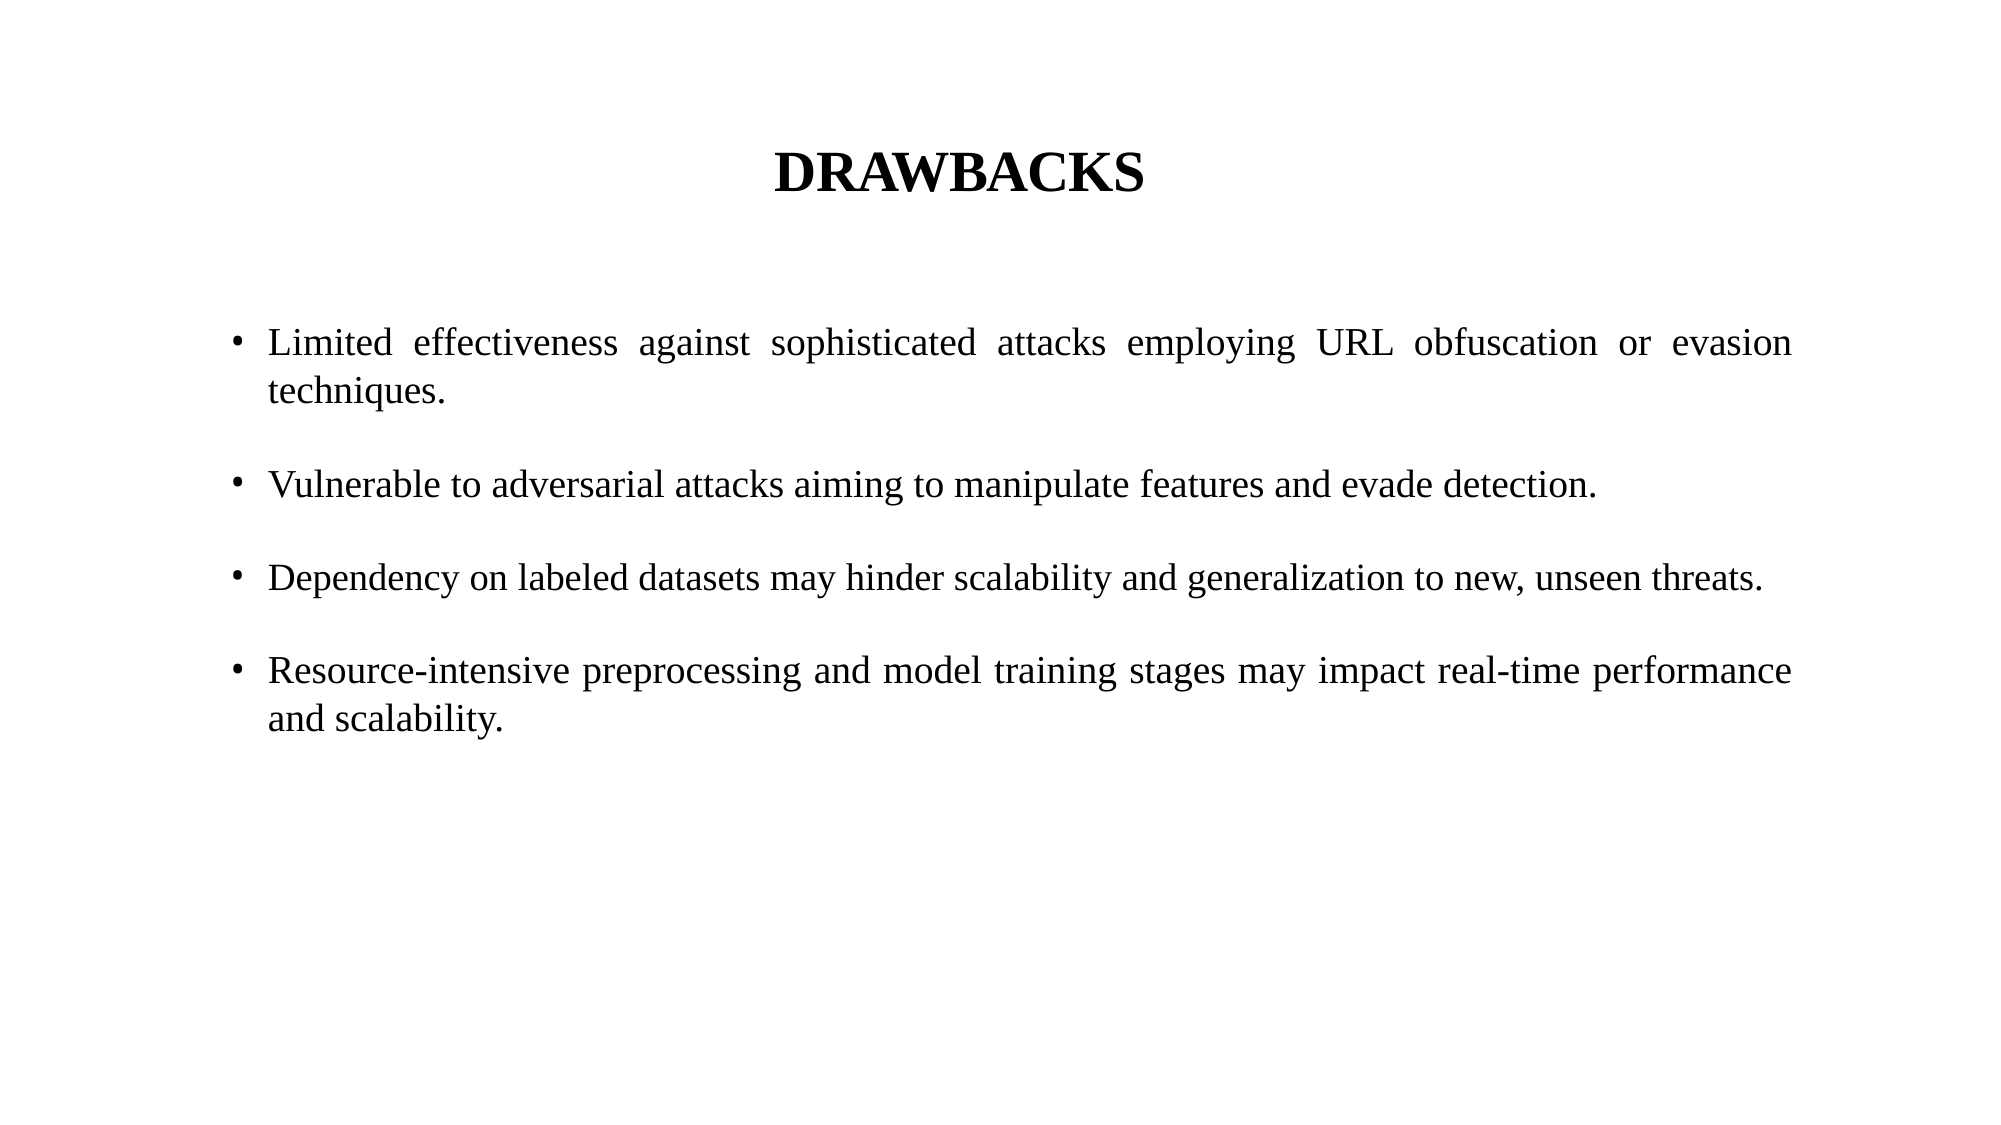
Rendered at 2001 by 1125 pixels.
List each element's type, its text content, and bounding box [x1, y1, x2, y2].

title DRAWBACKS [773, 131, 1156, 314]
text_box Limited effectiveness against sophisticated attacks employing URL obfuscation or evasion techniques. Vulnerable to adversarial attacks aiming to manipulate features and evade detection. Dependency on labeled datasets may hinder scalability and generalization to new, unseen threats. Resource-intensive preprocessing and model training stages may impact real-time performance and scalability. [228, 314, 1794, 740]
